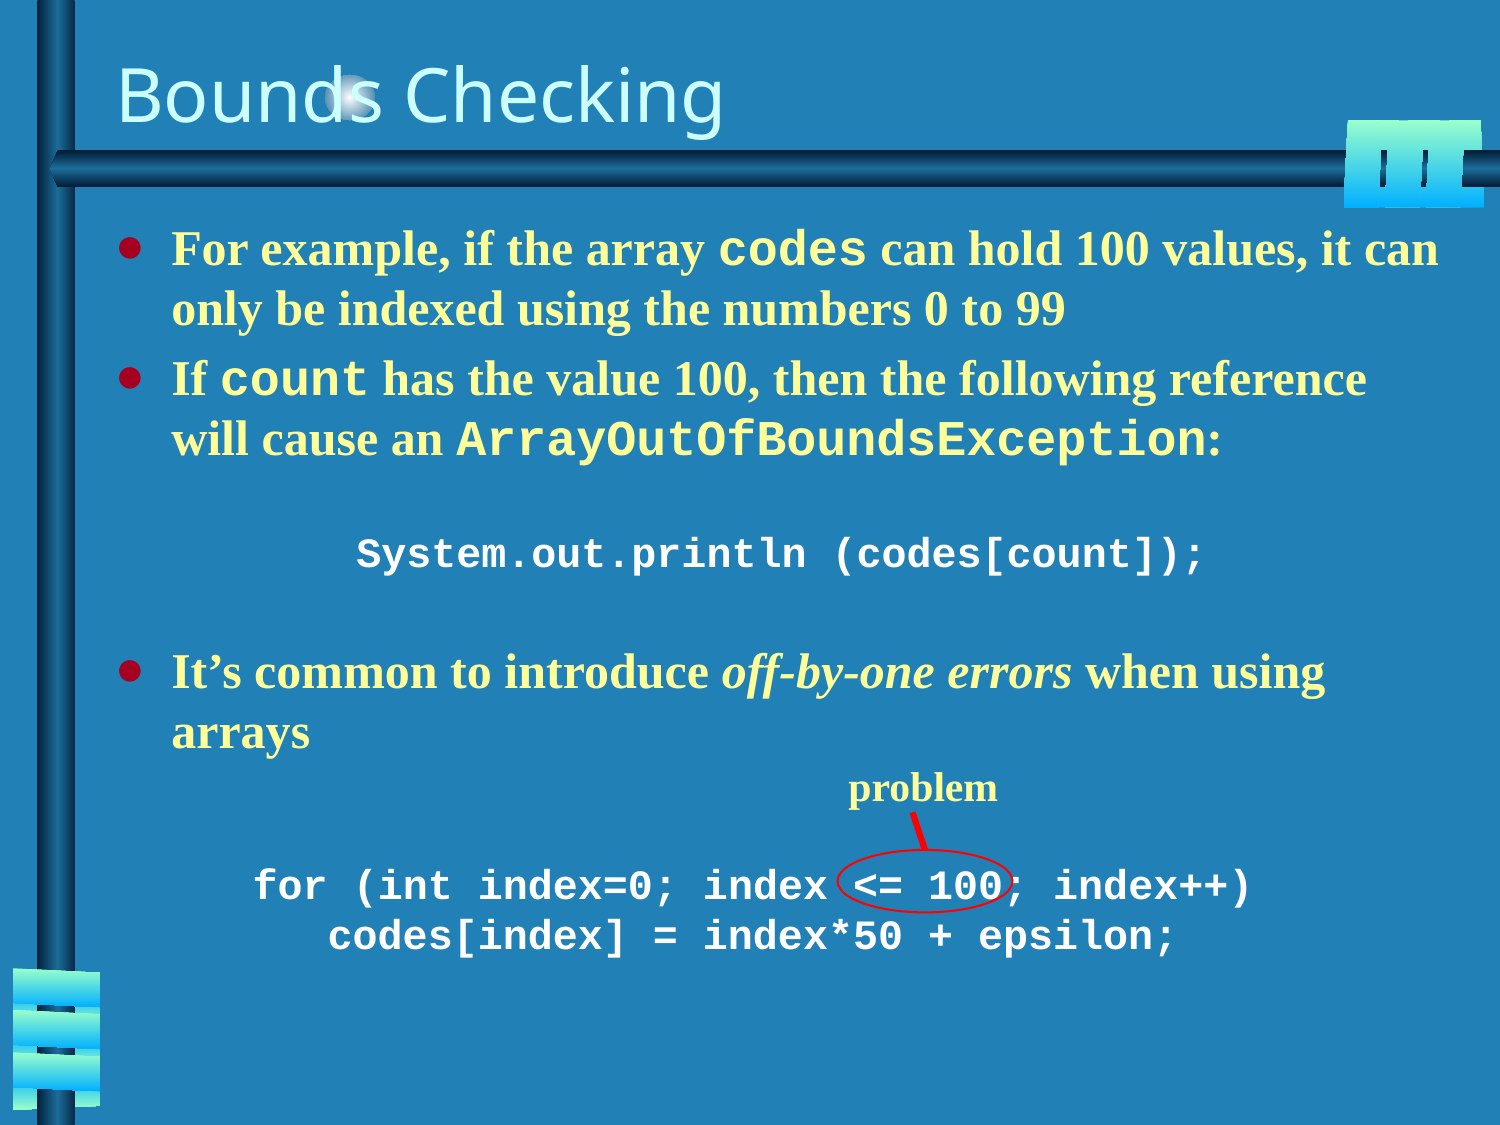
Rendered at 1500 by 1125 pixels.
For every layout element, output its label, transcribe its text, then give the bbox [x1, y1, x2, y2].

list For example, if the array codes can hold 100 values, it can only be indexed using the numbers 0 to 99 If count has the value 100, then the following reference will cause an ArrayOutOfBoundsException: System.out.println (codes[count]); It’s common to introduce off-by-one errors when using arrays [99, 207, 1463, 1013]
text_box for (int index=0; index <= 100; index++) codes[index] = index*50 + epsilon; [237, 849, 1268, 965]
title Bounds Checking [100, 32, 1345, 145]
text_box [832, 752, 1014, 913]
